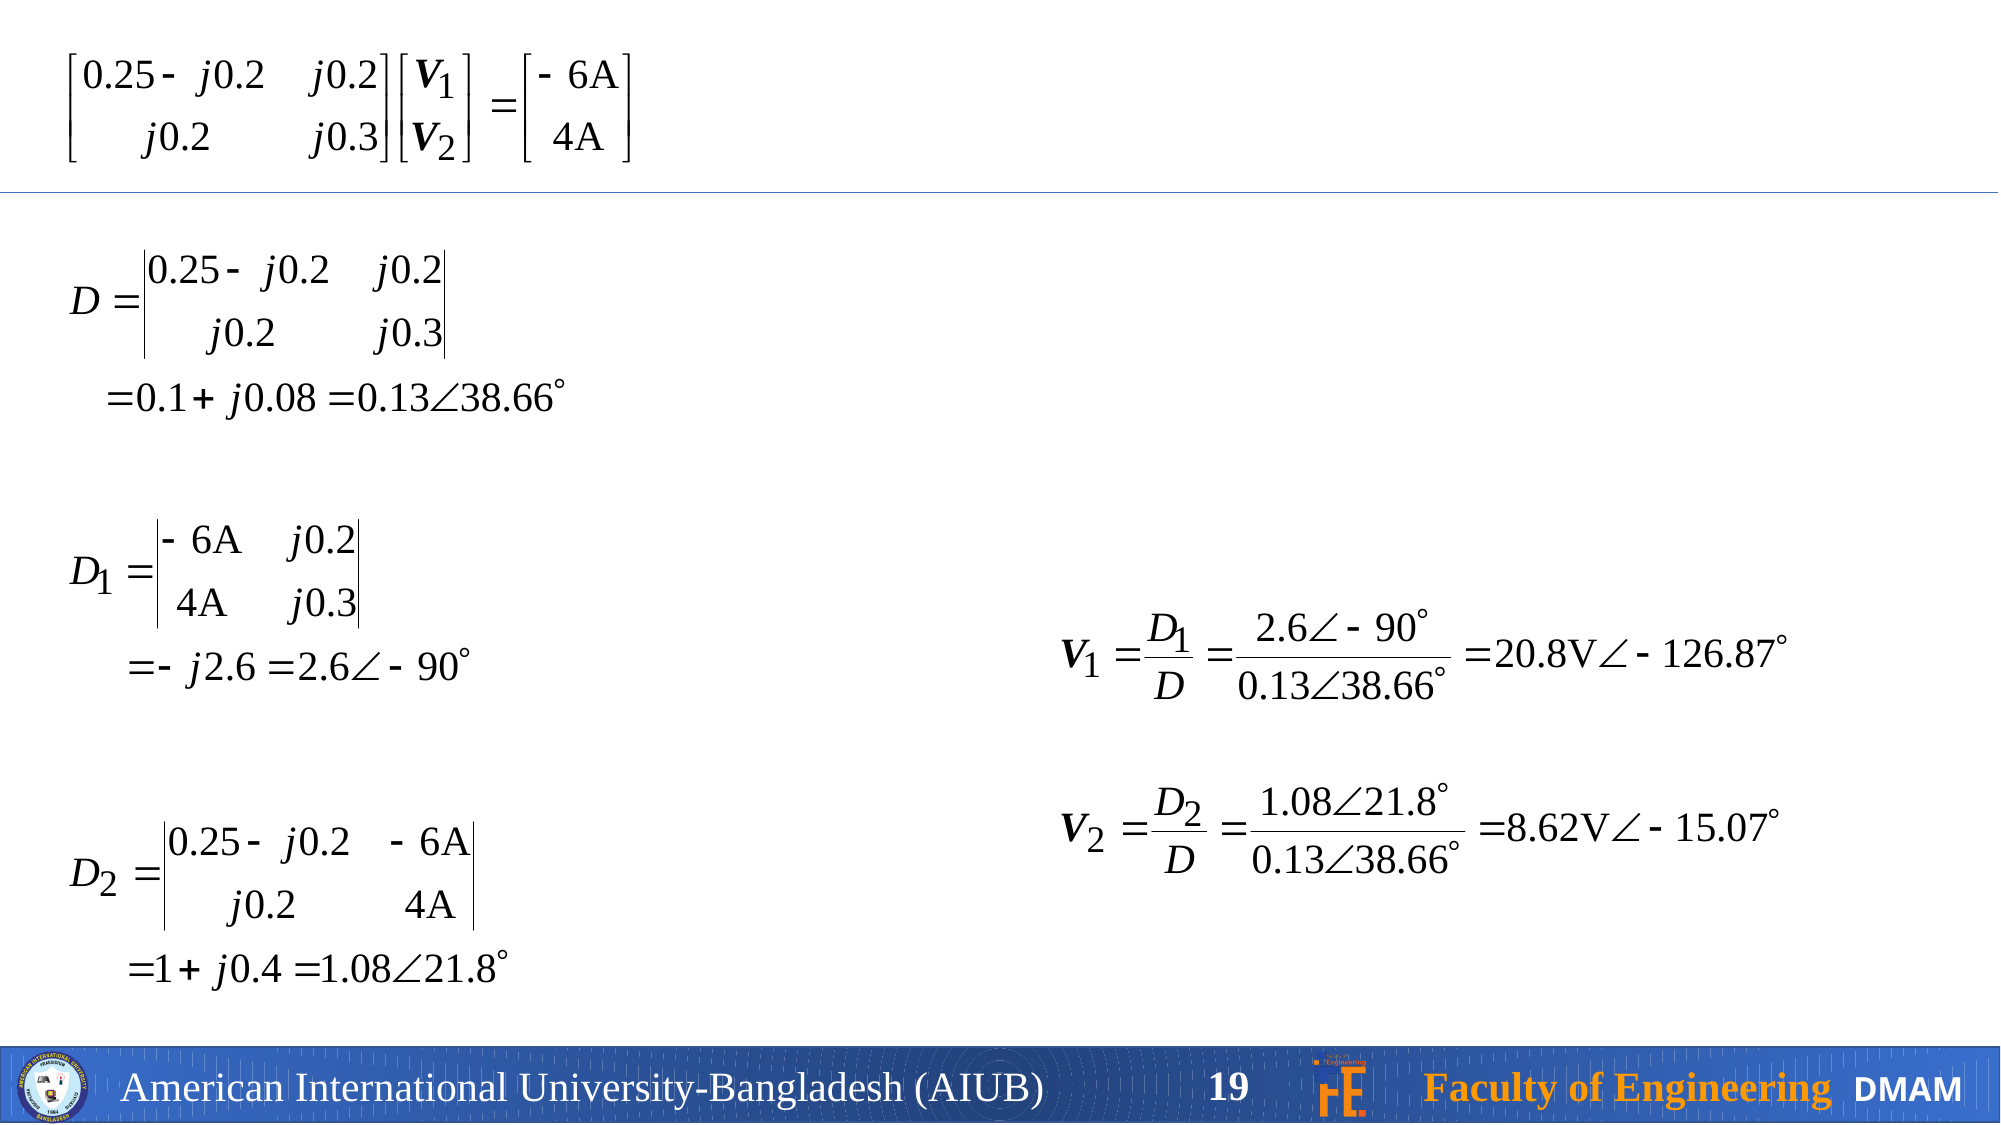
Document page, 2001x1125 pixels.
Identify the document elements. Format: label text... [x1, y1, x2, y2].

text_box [61, 47, 642, 169]
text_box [1060, 605, 1796, 706]
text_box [65, 245, 574, 425]
picture [15, 1049, 90, 1125]
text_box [65, 817, 518, 997]
text_box 19 [1146, 1053, 1311, 1114]
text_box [65, 515, 478, 695]
picture [1302, 1046, 1378, 1122]
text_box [1060, 779, 1788, 880]
